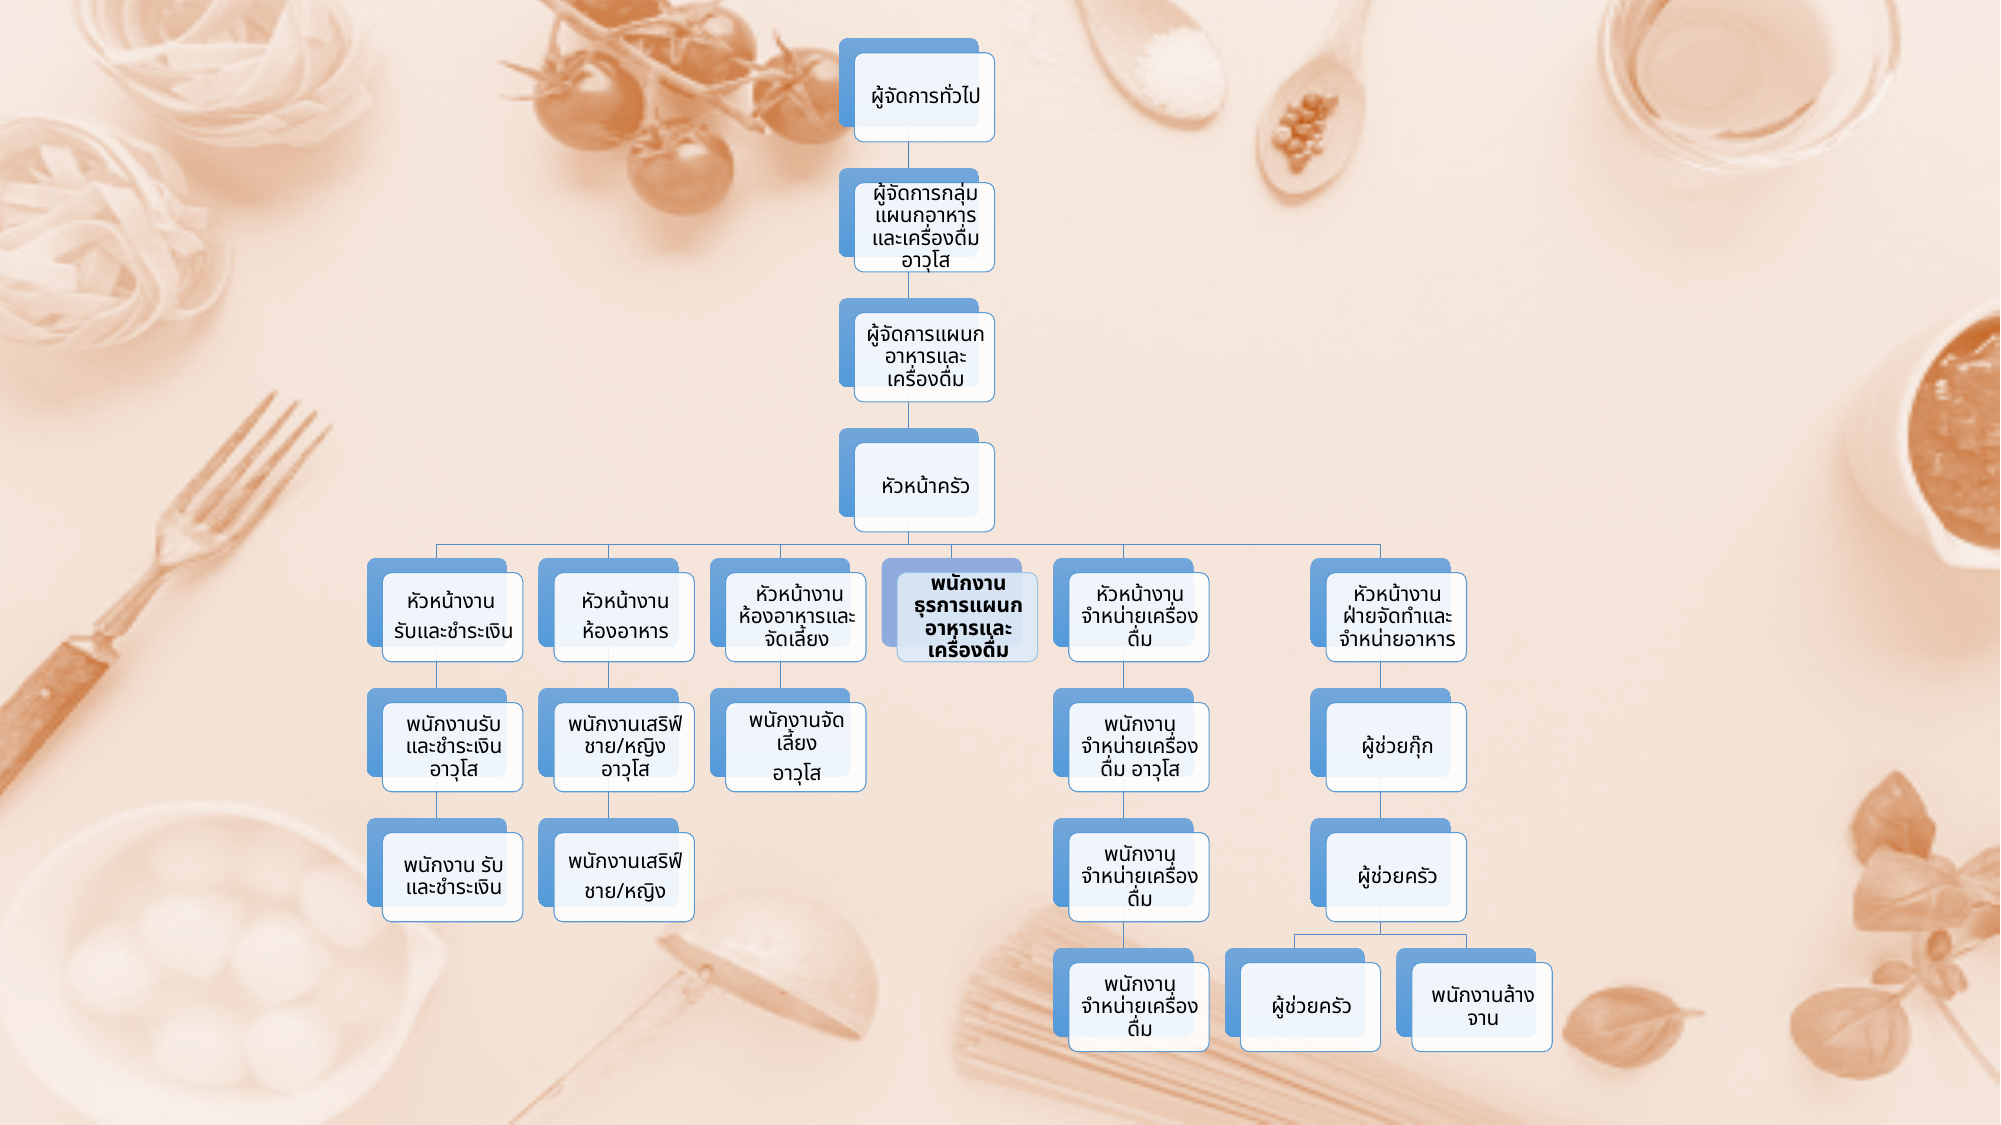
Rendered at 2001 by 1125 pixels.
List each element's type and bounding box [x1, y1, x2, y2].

picture [0, 0, 2000, 1125]
text_box [50, 37, 1869, 1053]
